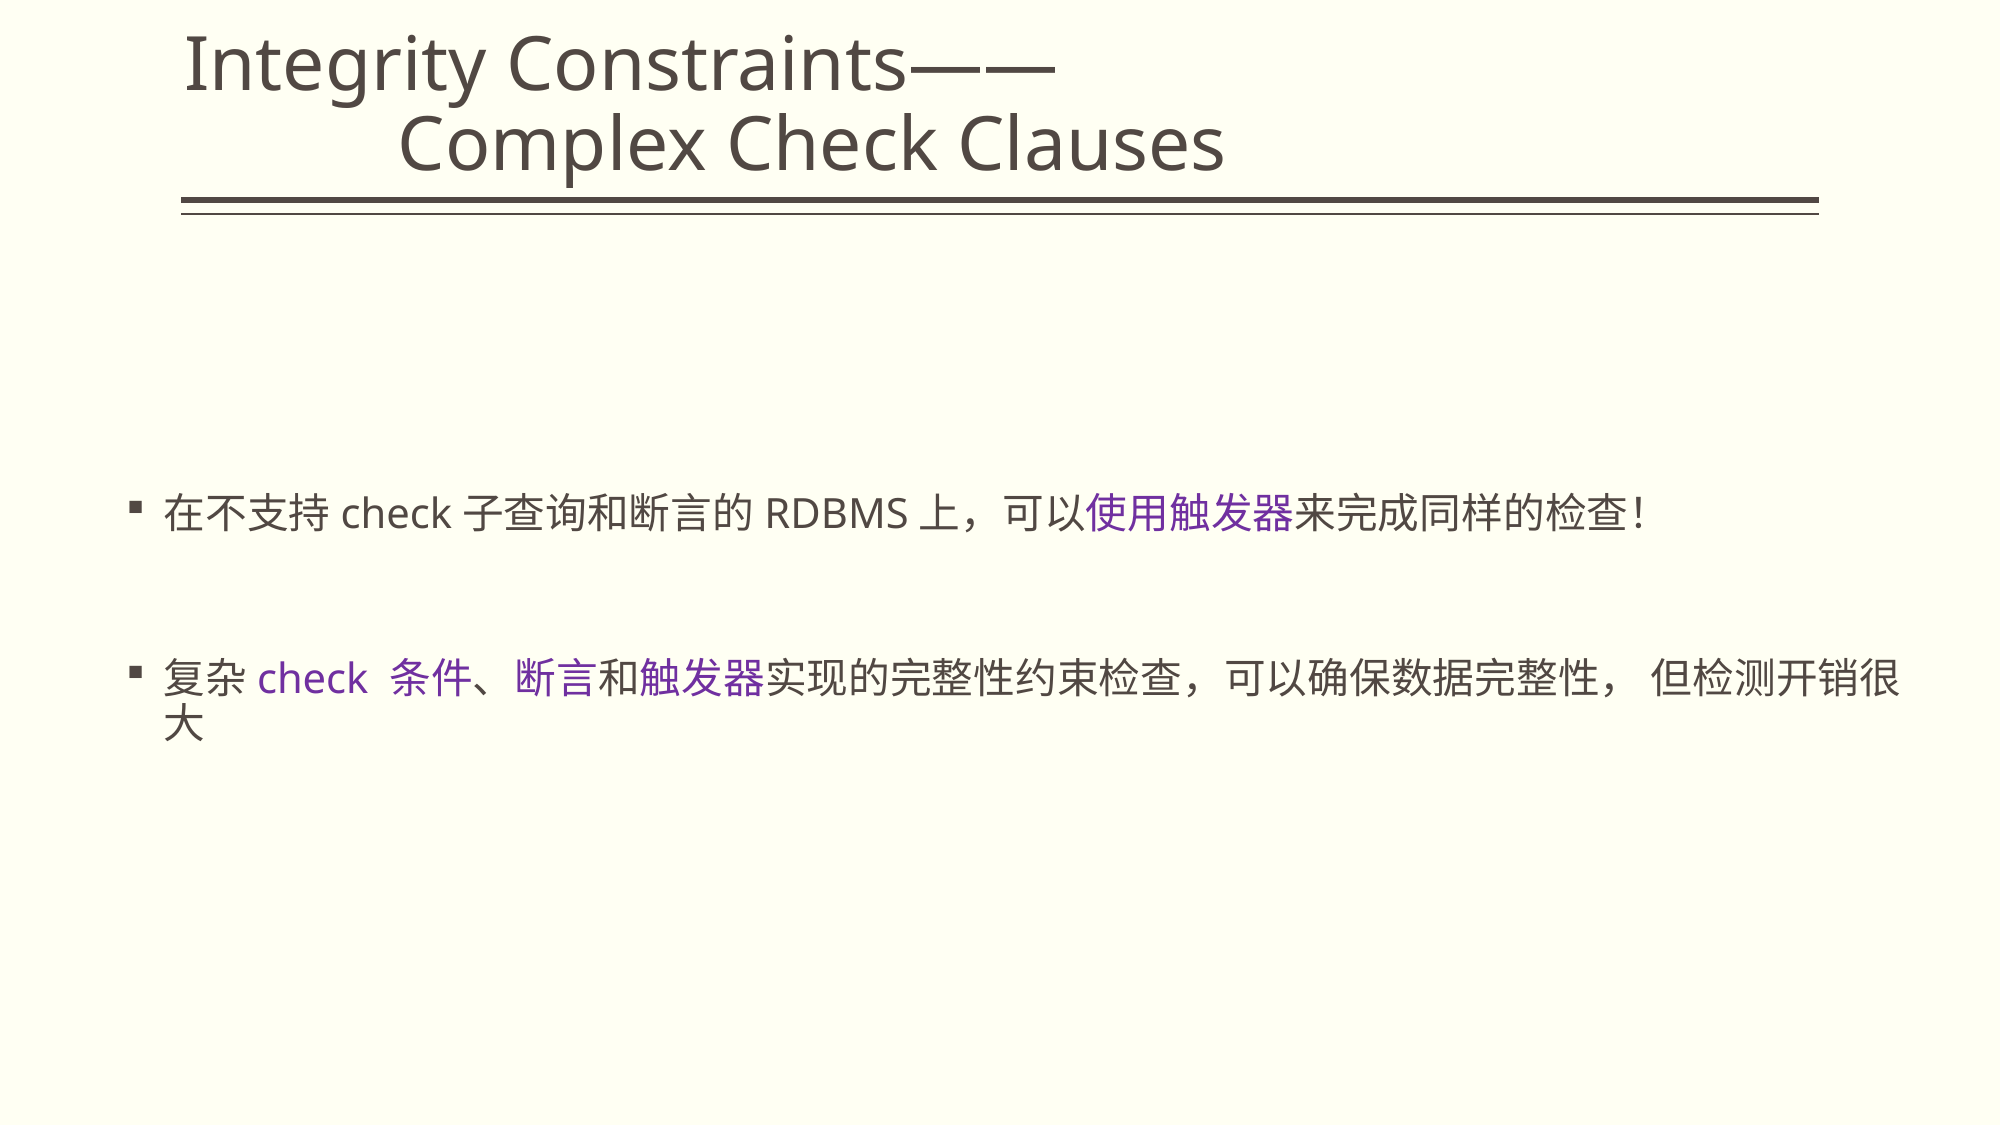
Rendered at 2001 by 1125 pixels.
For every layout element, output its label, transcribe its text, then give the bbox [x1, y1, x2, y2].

list 在不支持check子查询和断言的RDBMS上，可以使用触发器来完成同样的检查！ 复杂check 条件、断言和触发器实现的完整性约束检查，可以确保数据完整性， 但检测开销很大 [126, 397, 1933, 848]
title Integrity Constraints—— Complex Check Clauses [184, 17, 1502, 195]
